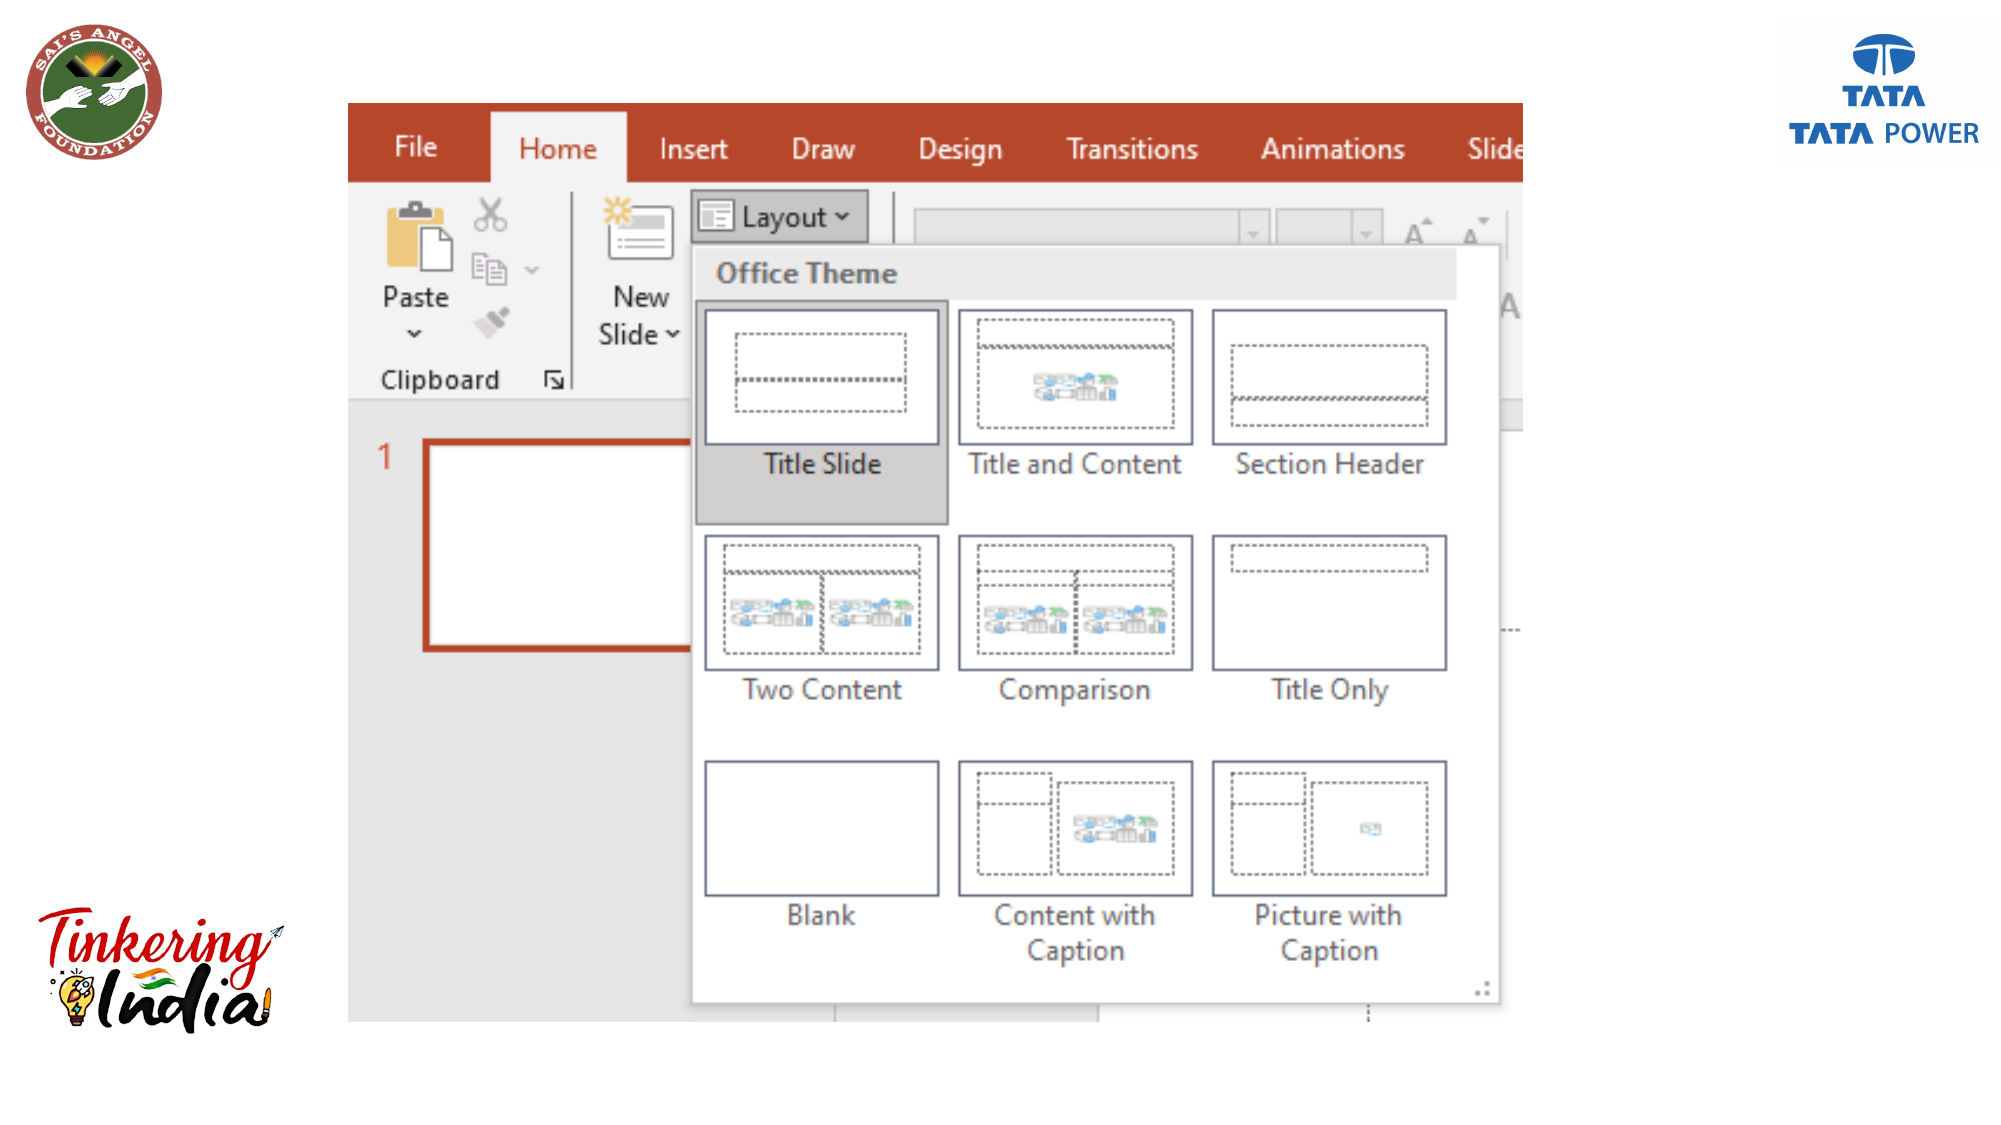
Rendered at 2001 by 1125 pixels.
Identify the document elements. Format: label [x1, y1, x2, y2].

picture [1775, 19, 2000, 164]
picture [347, 102, 1523, 1022]
picture [26, 887, 301, 1043]
picture [26, 24, 162, 160]
